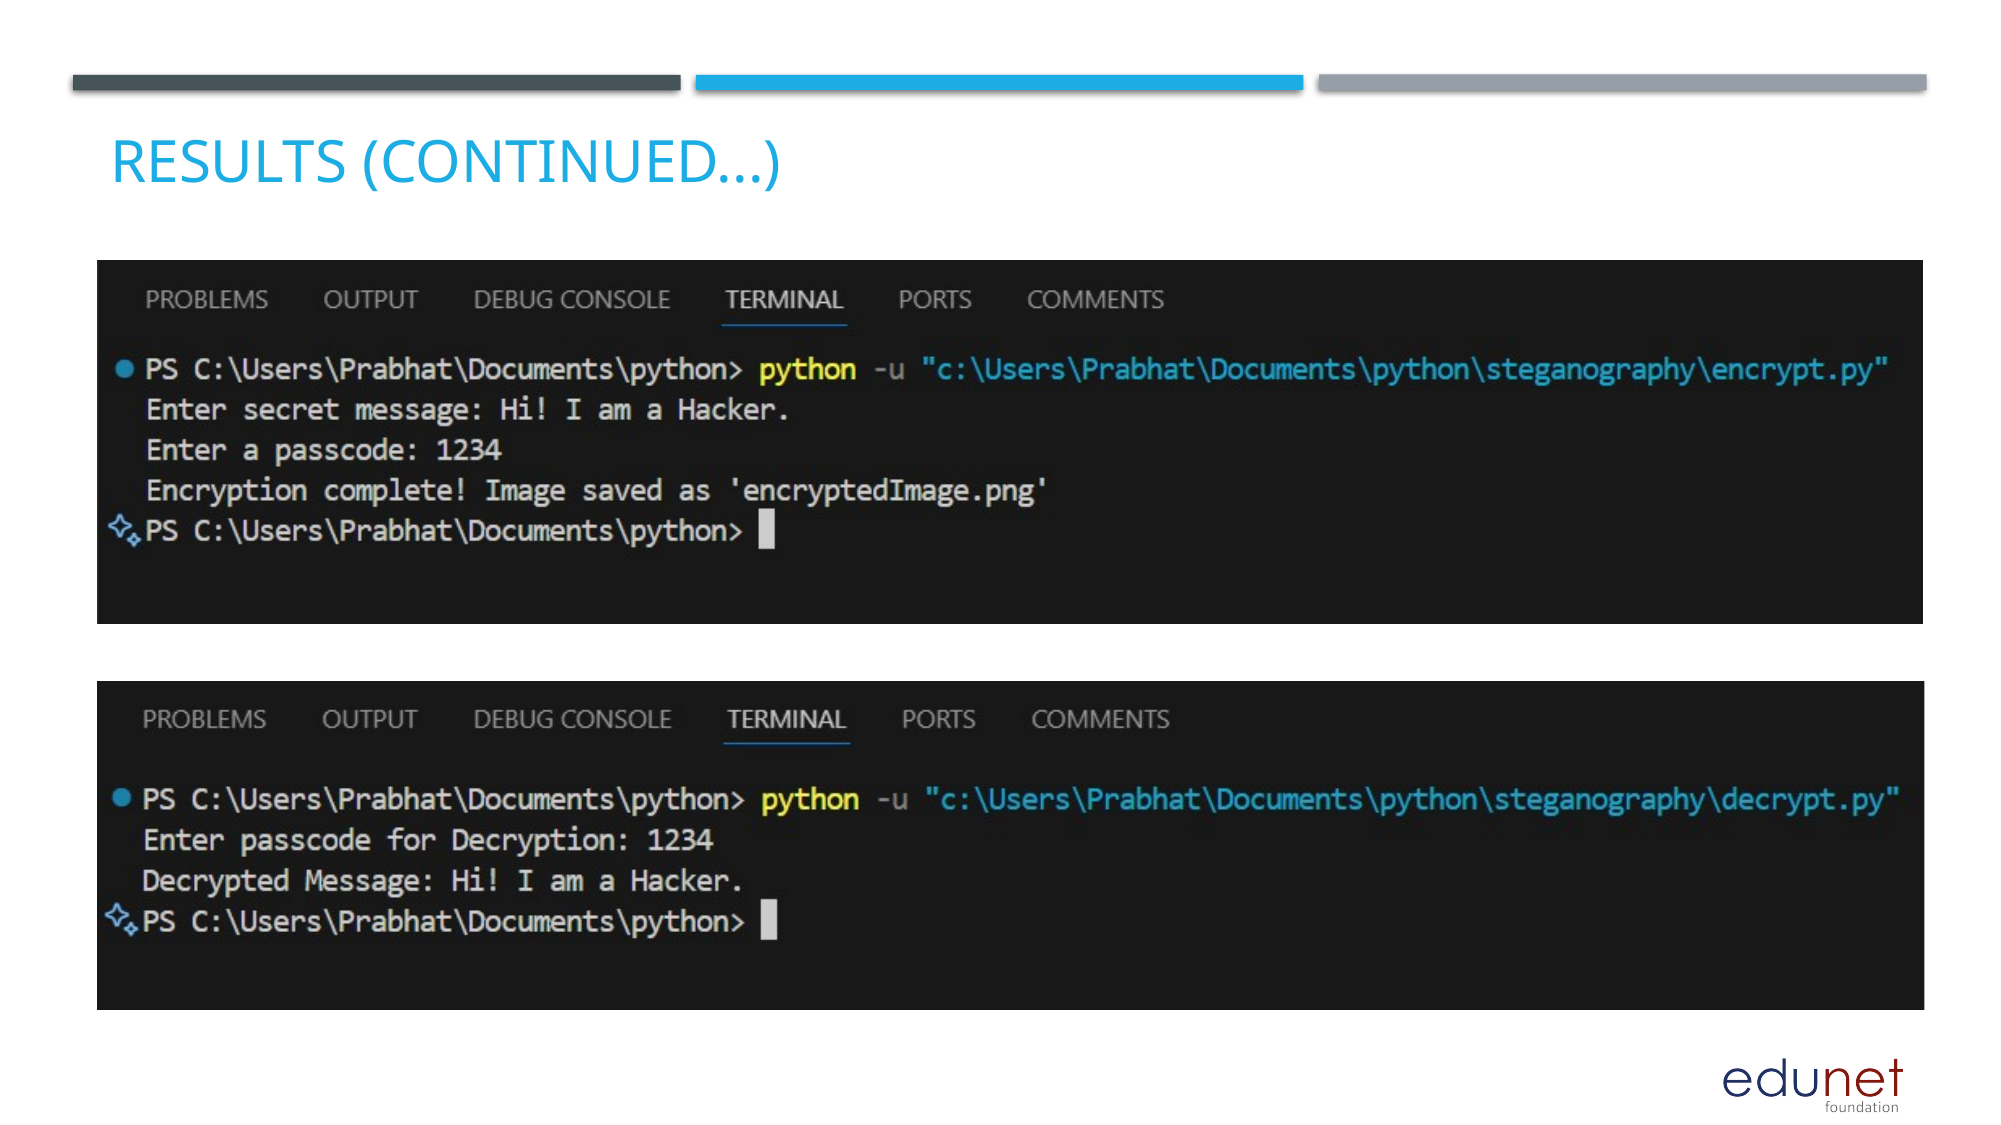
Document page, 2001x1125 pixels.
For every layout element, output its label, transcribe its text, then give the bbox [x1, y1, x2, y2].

picture [1719, 1056, 1905, 1116]
picture [96, 259, 1924, 625]
picture [96, 681, 1926, 1011]
title Results (continued...) [95, 115, 1905, 203]
